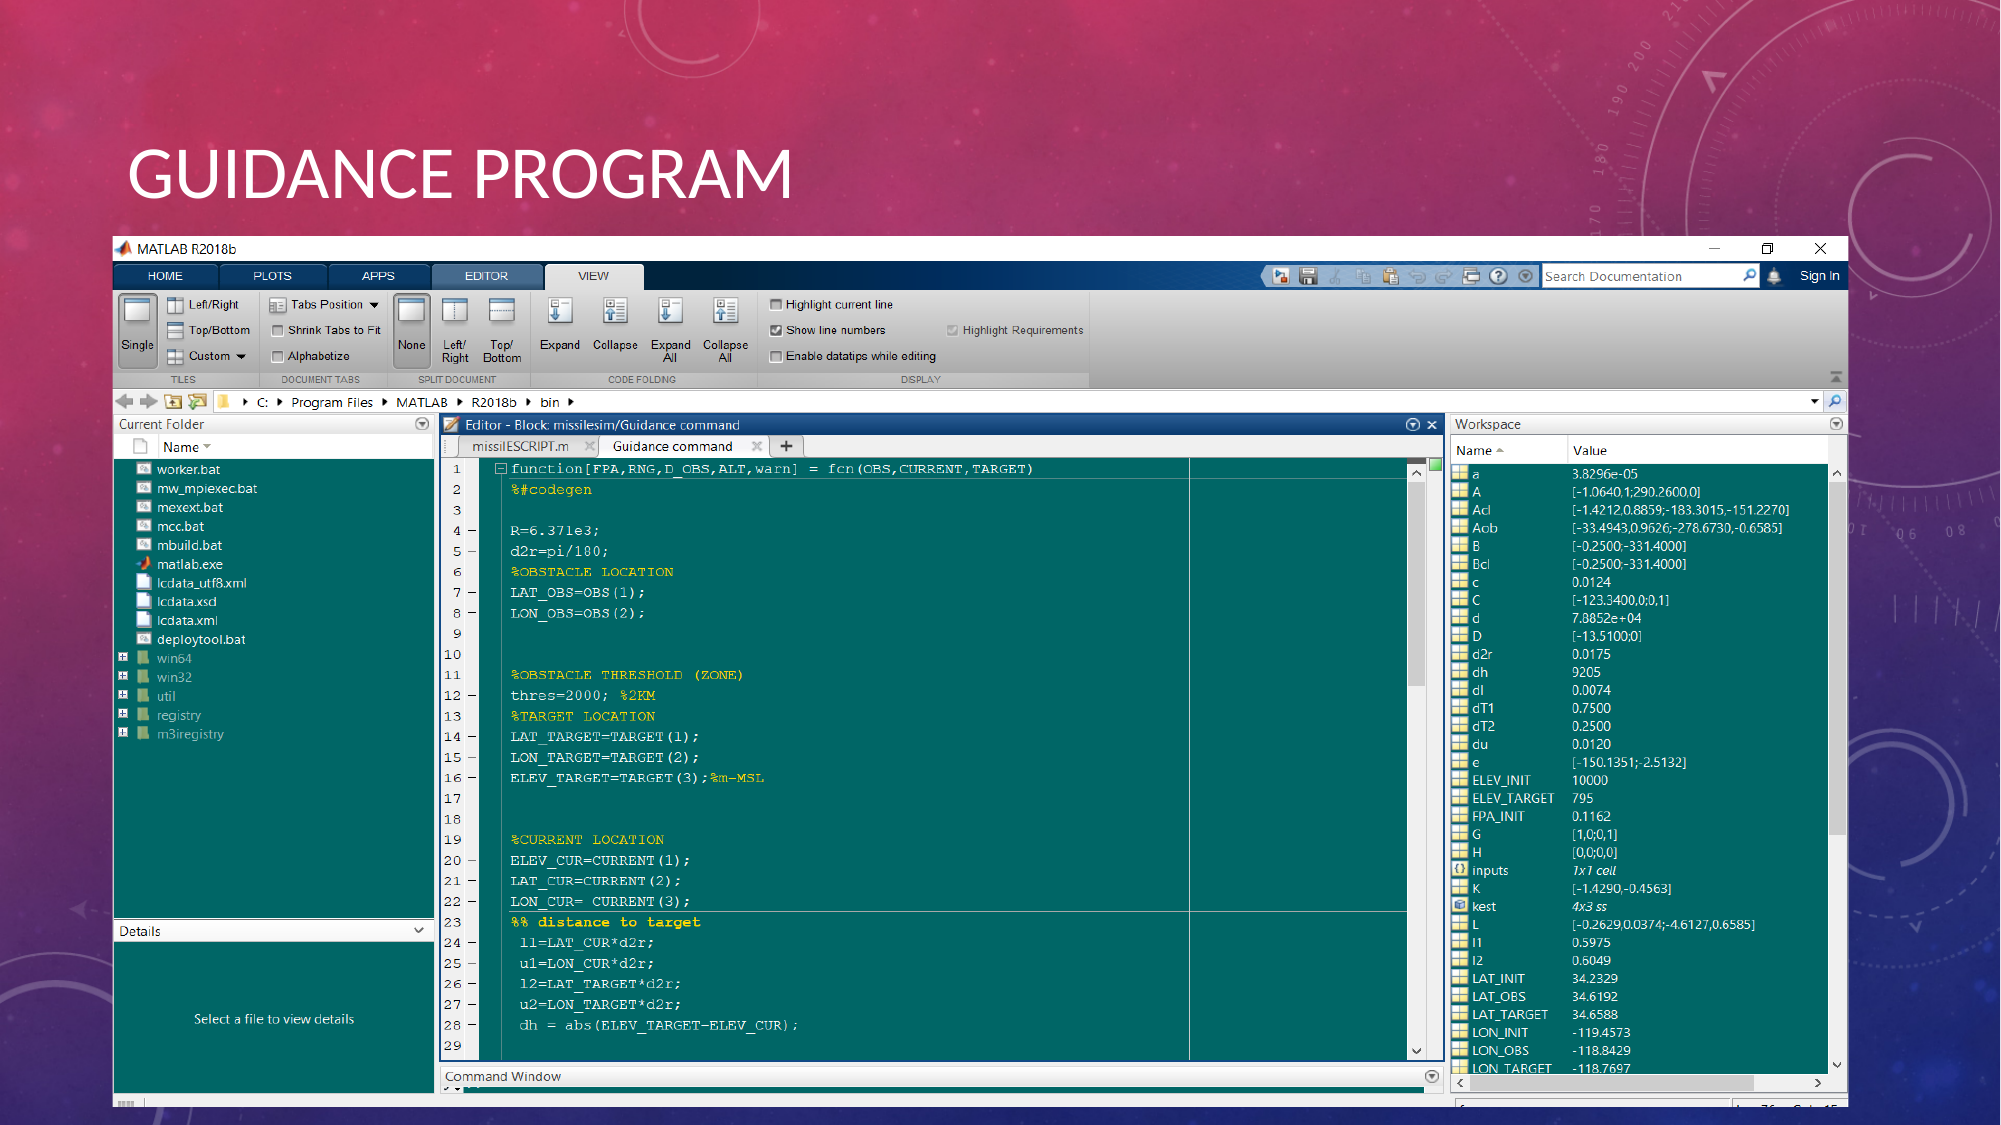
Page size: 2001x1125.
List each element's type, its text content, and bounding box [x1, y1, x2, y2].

picture [0, 0, 2001, 1125]
title GUIDANCE PROGRAM [112, 99, 1775, 235]
